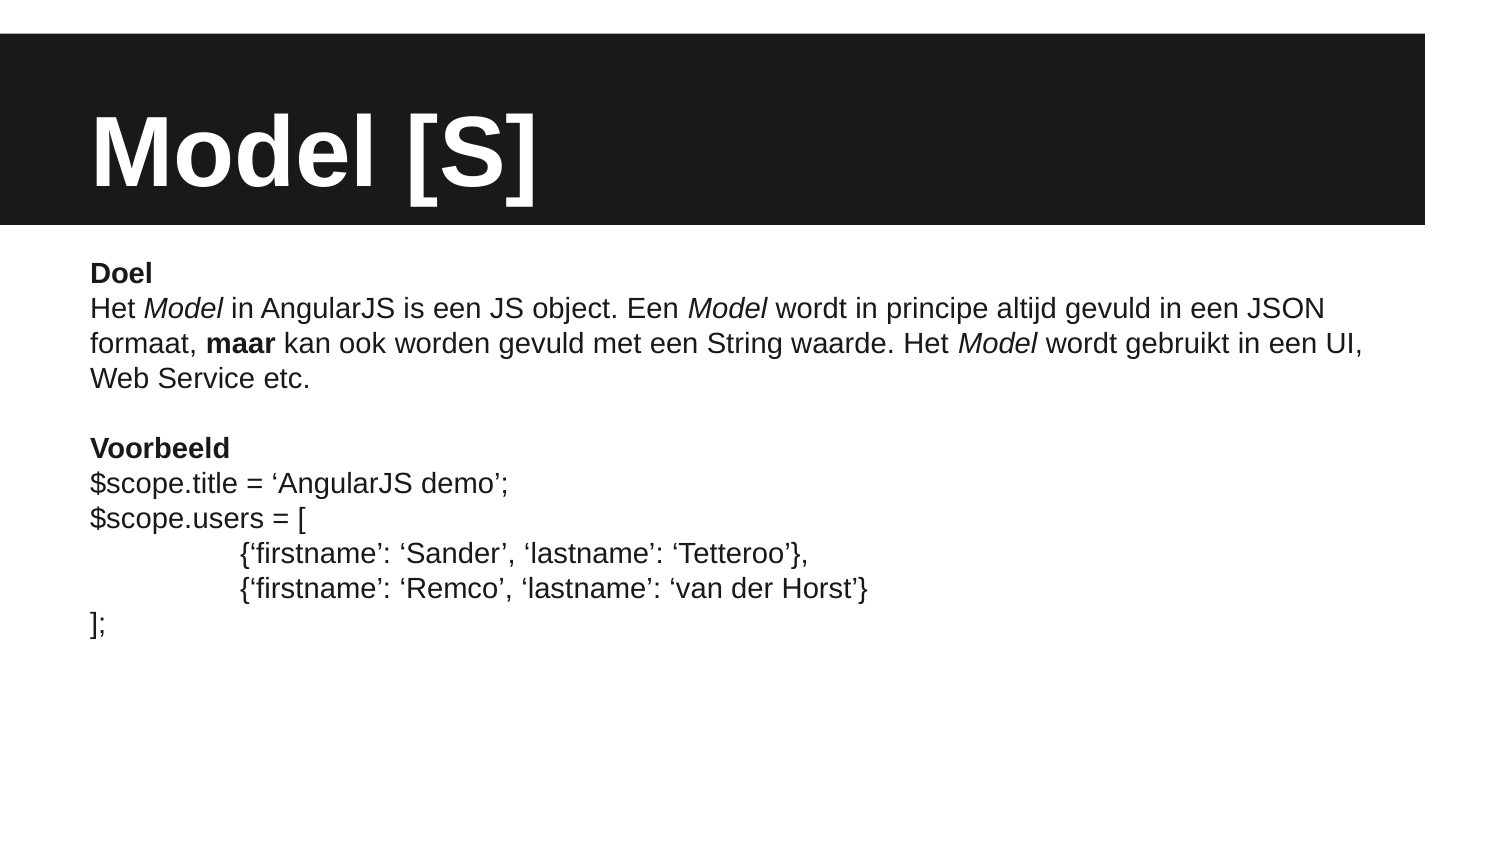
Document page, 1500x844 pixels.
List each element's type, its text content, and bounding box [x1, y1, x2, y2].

title Model [S] [75, 33, 1425, 221]
list Doel Het Model in AngularJS is een JS object. Een Model wordt in principe altijd gevuld in een JSON formaat, maar kan ook worden gevuld met een String waarde. Het Model wordt gebruikt in een UI, Web Service etc. Voorbeeld $scope.title = ‘AngularJS demo’; $scope.users = [ {‘firstname’: ‘Sander’, ‘lastname’: ‘Tetteroo’}, {‘firstname’: ‘Remco’, ‘lastname’: ‘van der Horst’} ]; [75, 239, 1425, 808]
